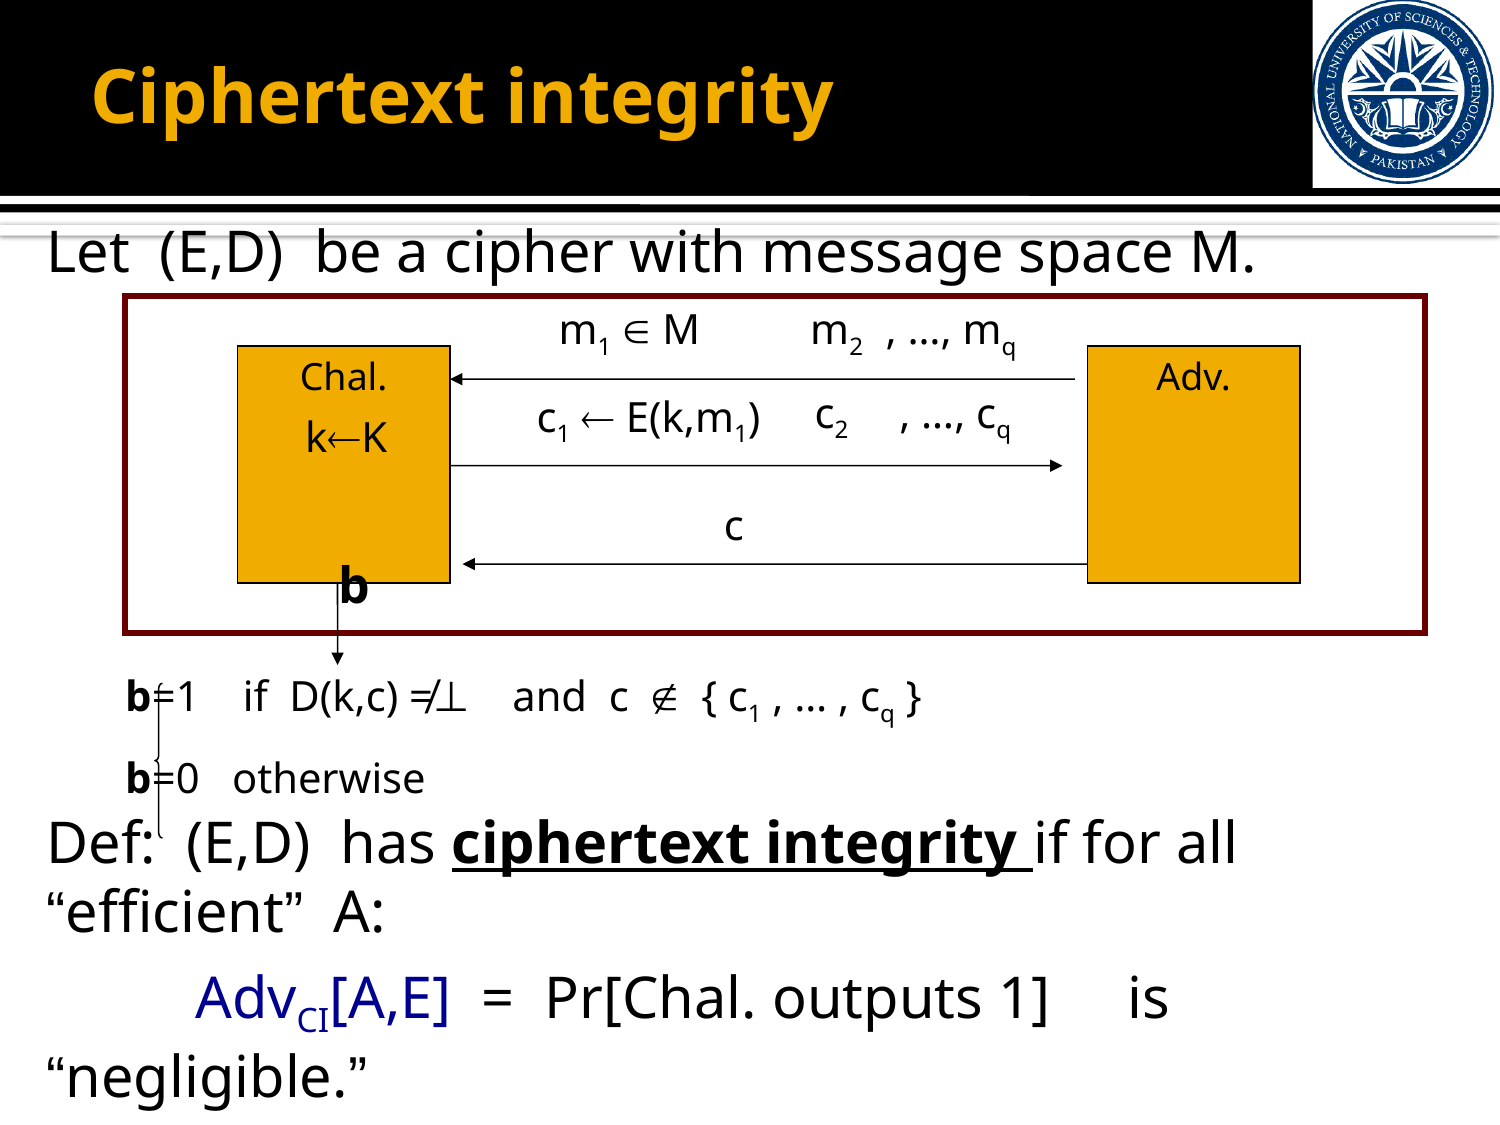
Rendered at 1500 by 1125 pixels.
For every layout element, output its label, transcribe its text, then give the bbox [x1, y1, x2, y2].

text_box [324, 545, 384, 666]
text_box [154, 662, 885, 838]
list Let (E,D) be a cipher with message space M. Def: (E,D) has ciphertext integrity if for all “efficient” A: AdvCI[A,E] = Pr[Chal. outputs 1] is “negligible.” [37, 200, 1475, 1125]
title Ciphertext integrity [75, 12, 1313, 175]
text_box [462, 491, 1088, 565]
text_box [449, 295, 1075, 380]
picture [1312, 0, 1500, 188]
text_box [125, 295, 1425, 634]
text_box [449, 383, 1063, 466]
